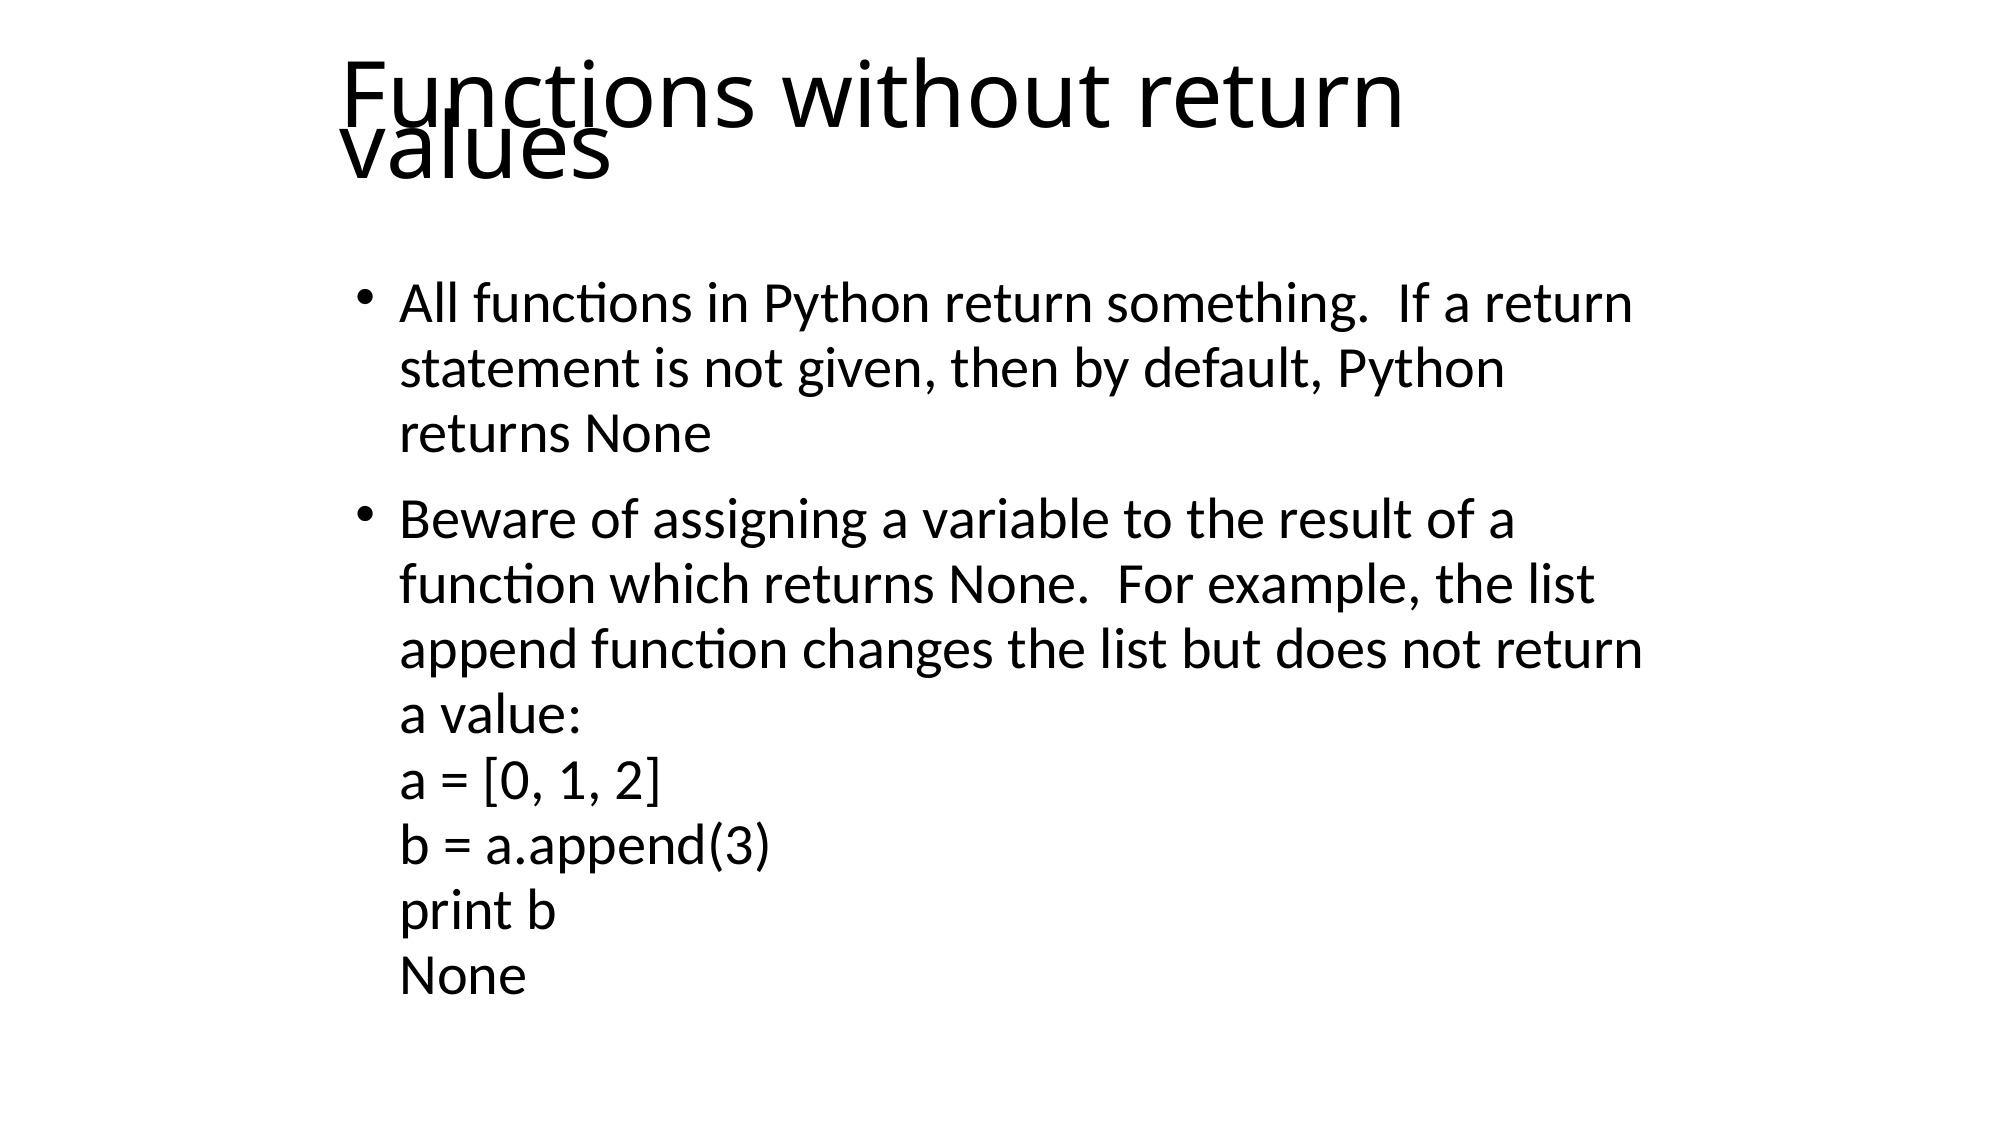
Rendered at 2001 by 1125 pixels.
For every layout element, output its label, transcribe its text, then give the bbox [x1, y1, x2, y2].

list All functions in Python return something. If a return statement is not given, then by default, Python returns None Beware of assigning a variable to the result of a function which returns None. For example, the list append function changes the list but does not return a value: a = [0, 1, 2] b = a.append(3) print b None [324, 263, 1673, 1037]
title Functions without return values [324, 51, 1673, 224]
